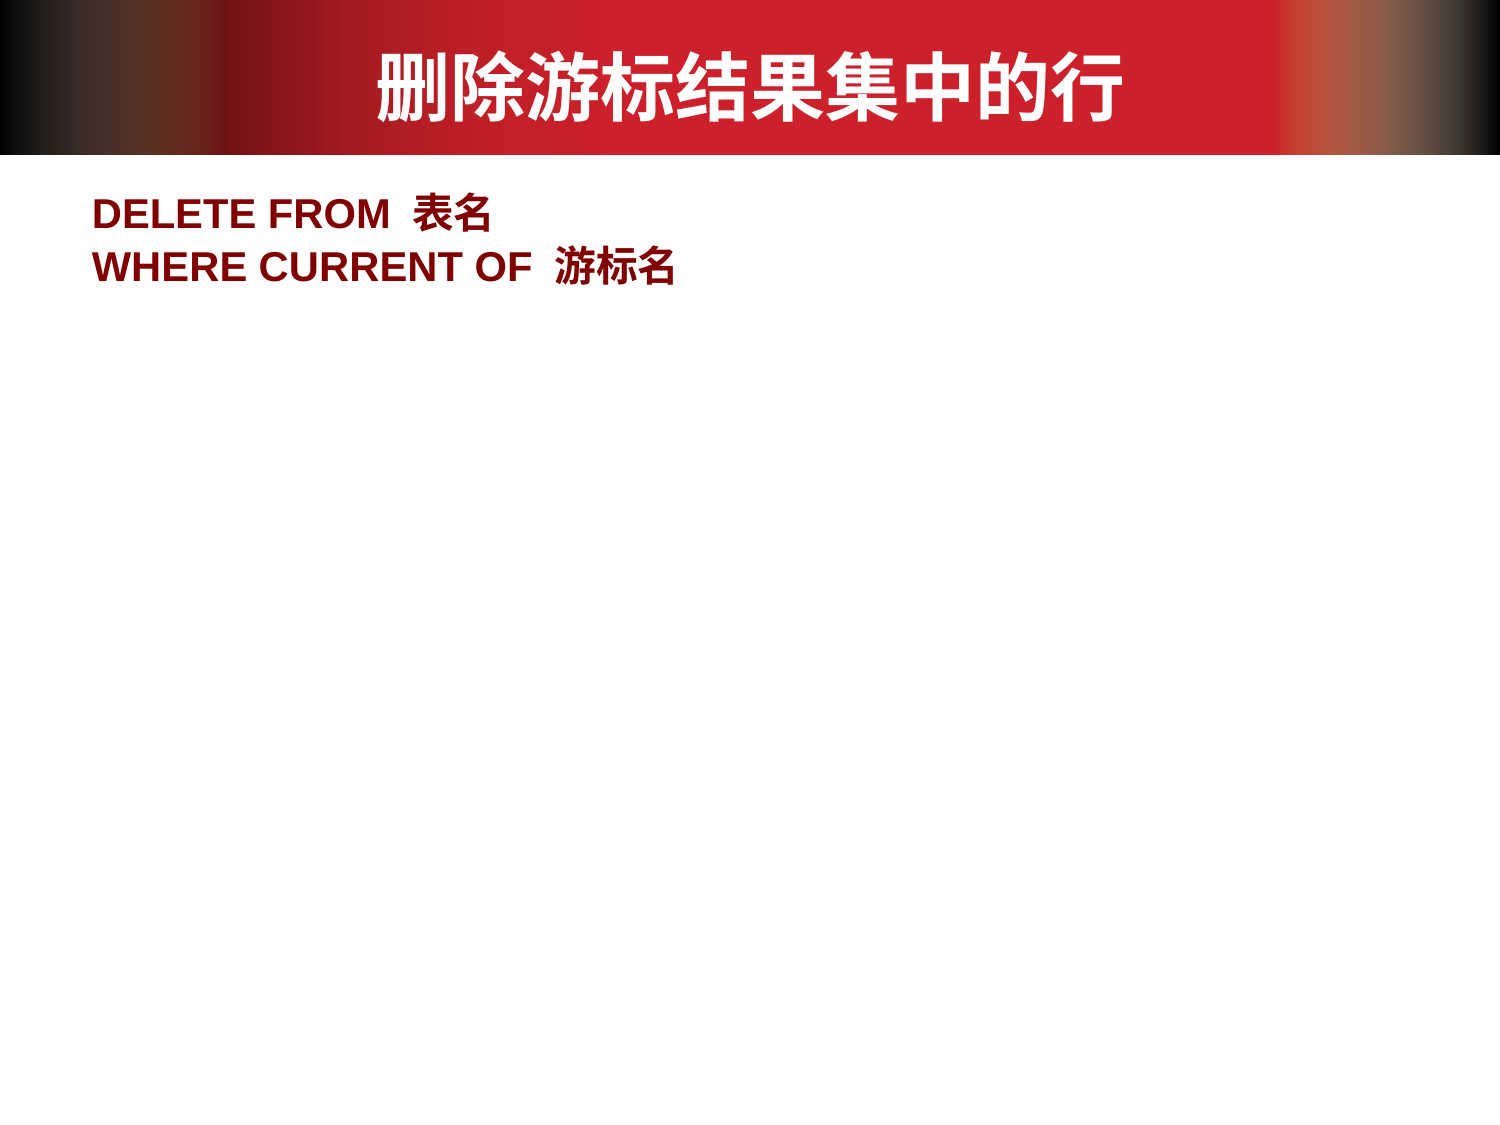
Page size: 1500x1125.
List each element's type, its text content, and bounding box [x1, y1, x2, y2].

title 删除游标结果集中的行 [62, 21, 1438, 150]
picture [0, 0, 1500, 155]
list DELETE FROM 表名 WHERE CURRENT OF 游标名 [76, 184, 1459, 764]
